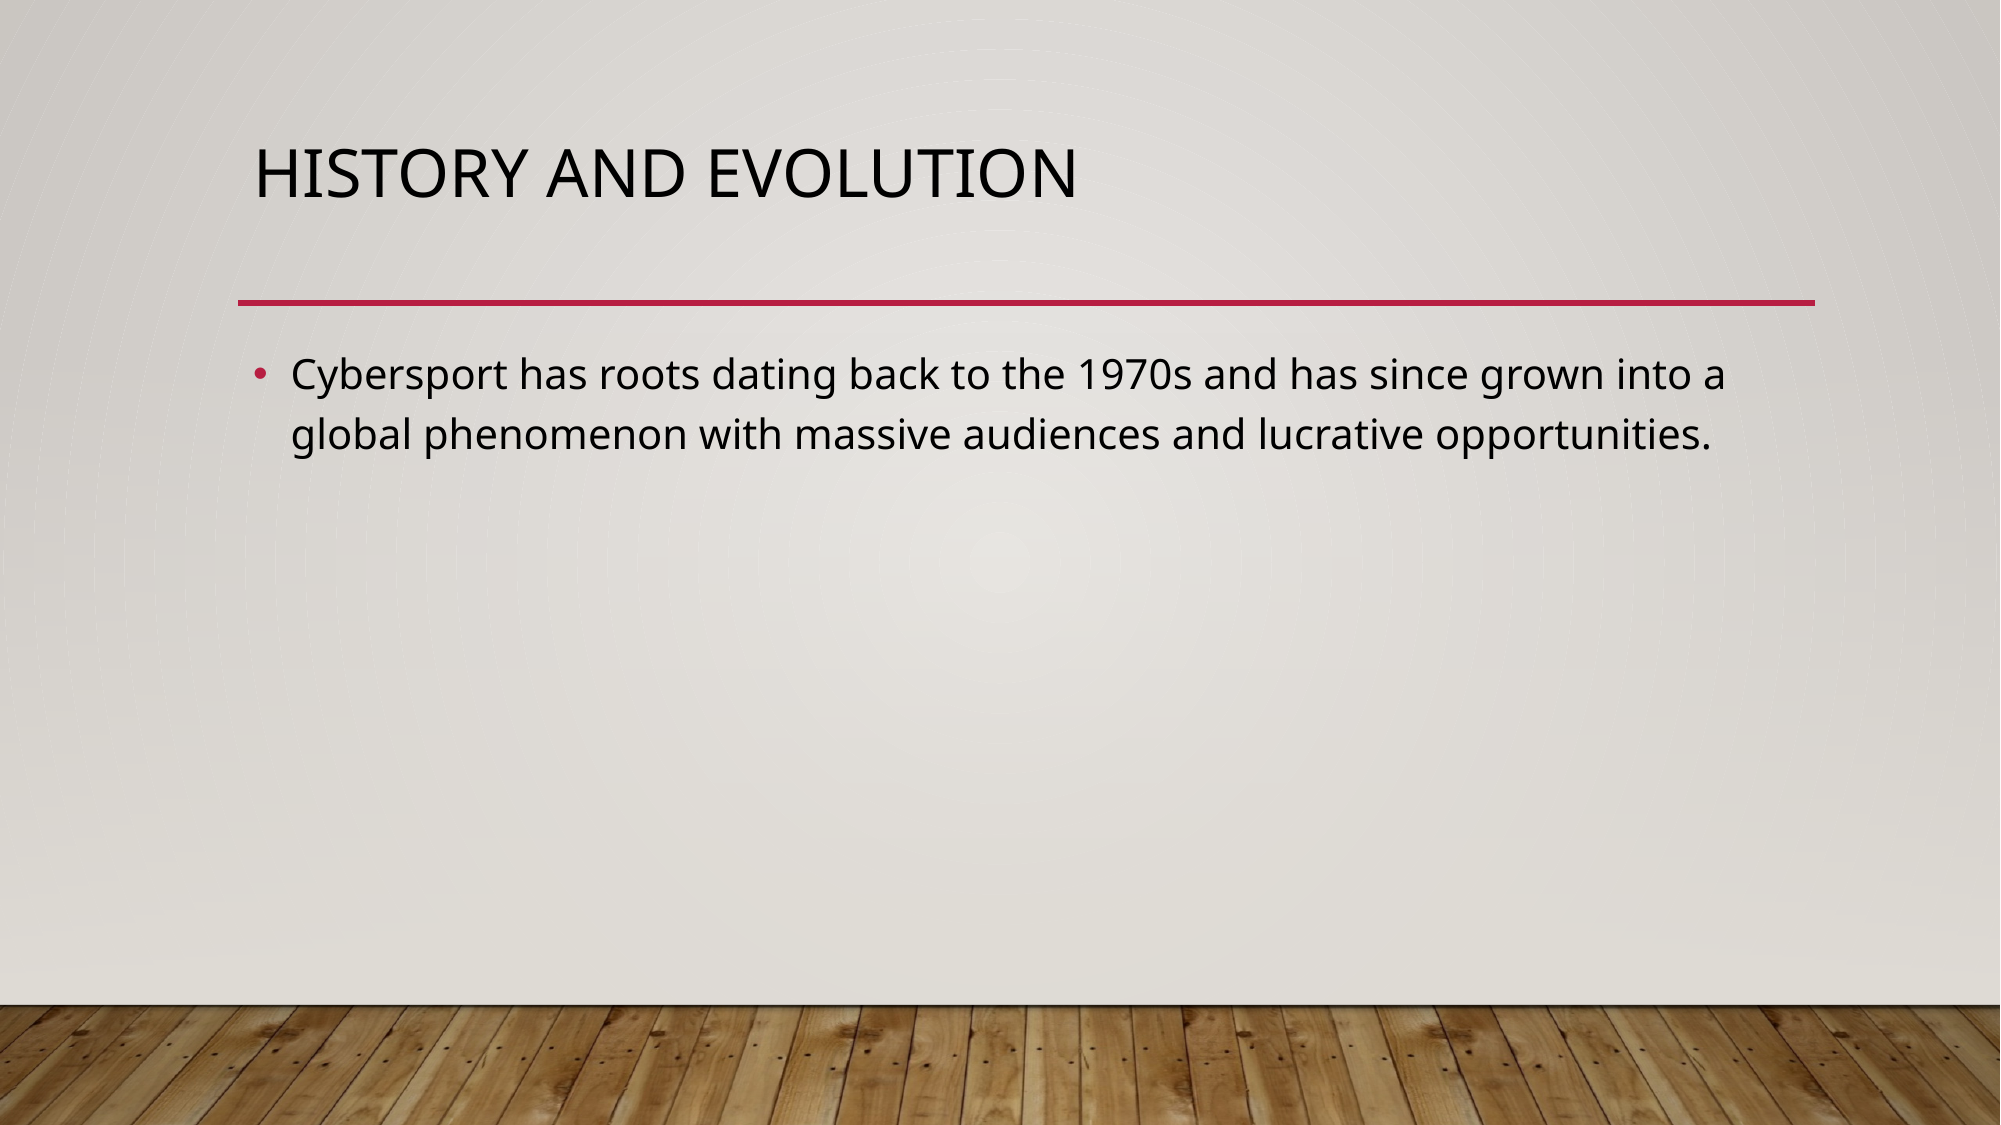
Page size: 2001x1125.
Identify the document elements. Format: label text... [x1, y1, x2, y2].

title History and Evolution [238, 131, 1814, 305]
list Cybersport has roots dating back to the 1970s and has since grown into a global phenomenon with massive audiences and lucrative opportunities. [238, 330, 1814, 897]
picture [0, 1005, 2000, 1125]
